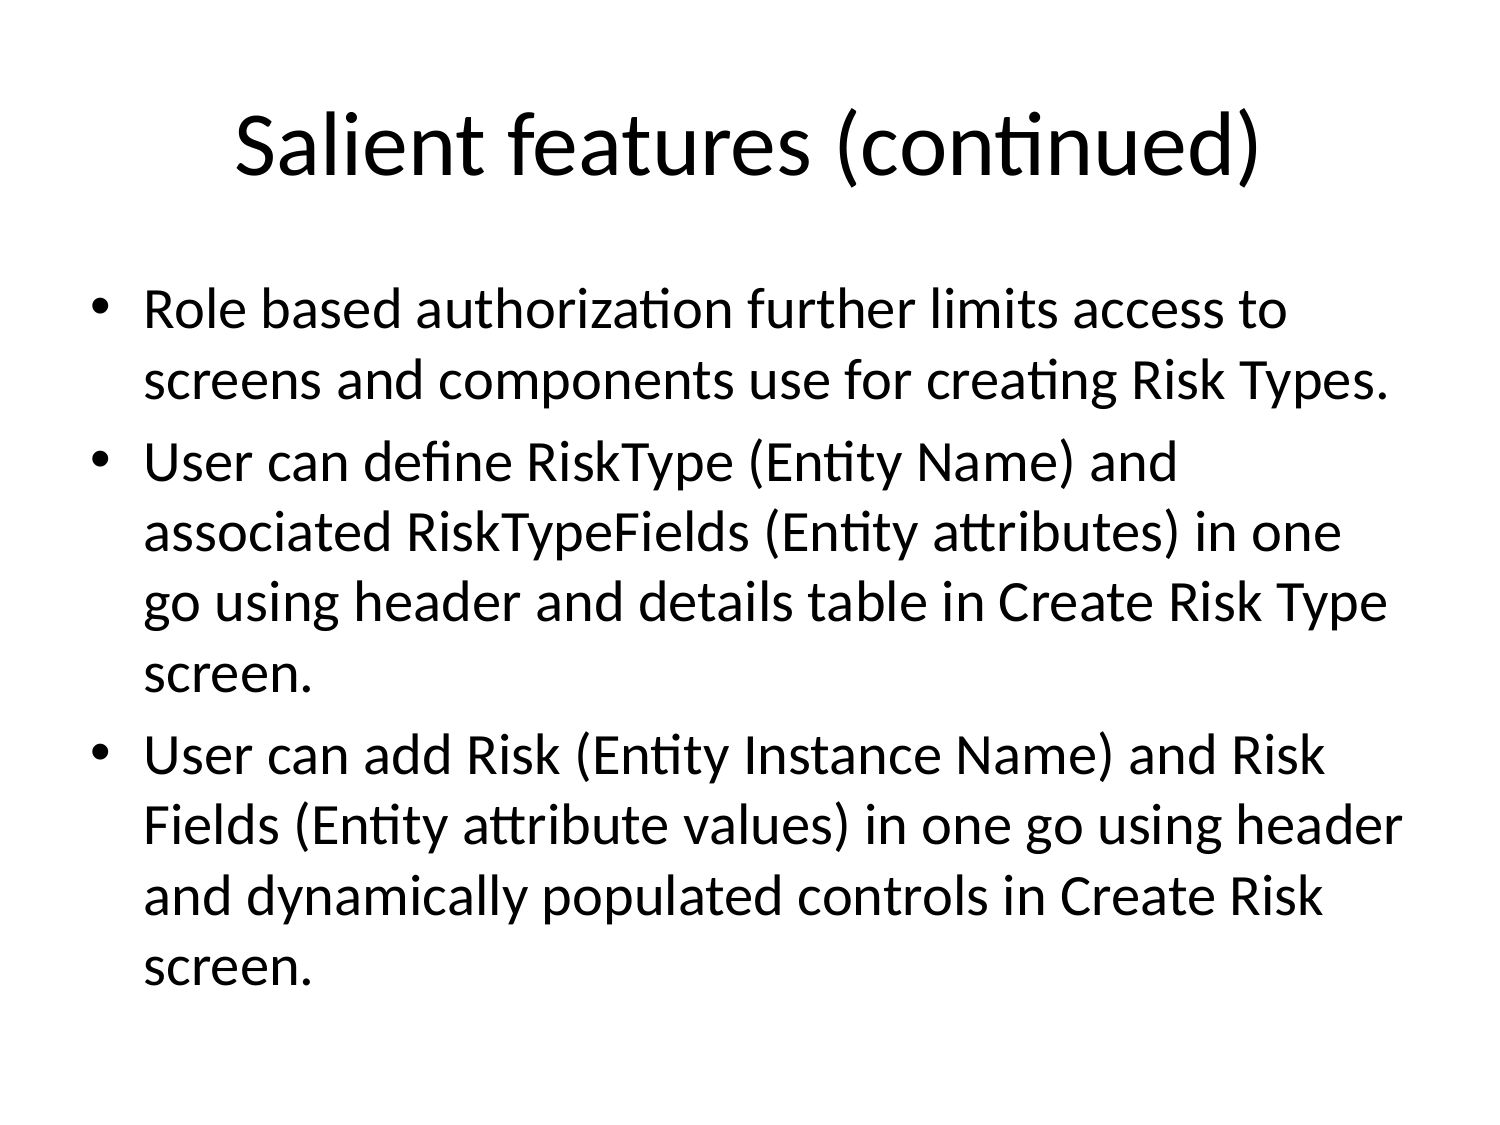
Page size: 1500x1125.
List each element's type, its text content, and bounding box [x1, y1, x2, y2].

list Role based authorization further limits access to screens and components use for creating Risk Types. User can define RiskType (Entity Name) and associated RiskTypeFields (Entity attributes) in one go using header and details table in Create Risk Type screen. User can add Risk (Entity Instance Name) and Risk Fields (Entity attribute values) in one go using header and dynamically populated controls in Create Risk screen. [75, 262, 1425, 1005]
title Salient features (continued) [75, 45, 1425, 233]
